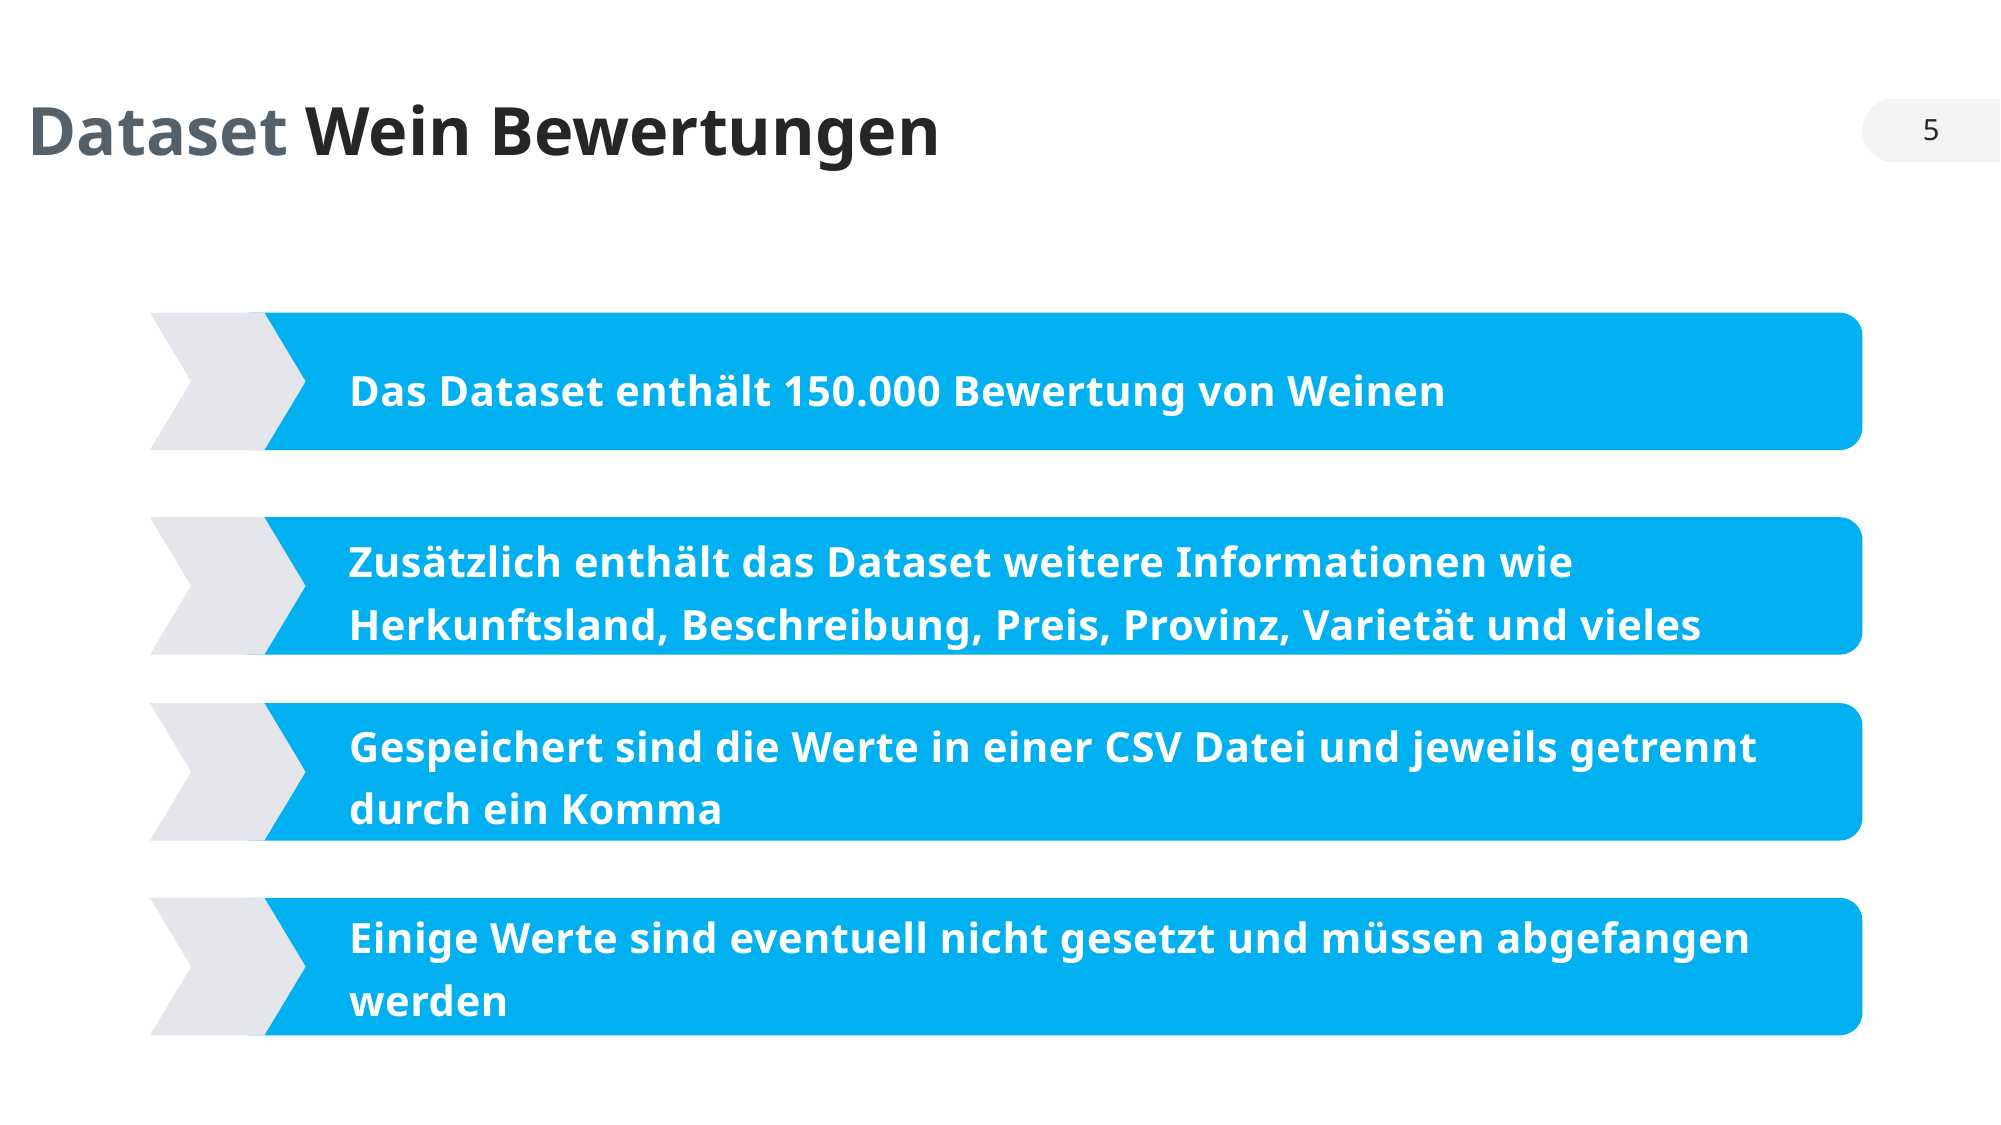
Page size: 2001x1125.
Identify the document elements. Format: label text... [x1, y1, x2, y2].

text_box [149, 312, 1863, 451]
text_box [149, 516, 1863, 655]
text_box Dataset Wein Bewertungen [27, 68, 1325, 201]
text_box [149, 897, 1863, 1036]
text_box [149, 699, 1863, 842]
slide_number 5 [1862, 100, 2000, 161]
